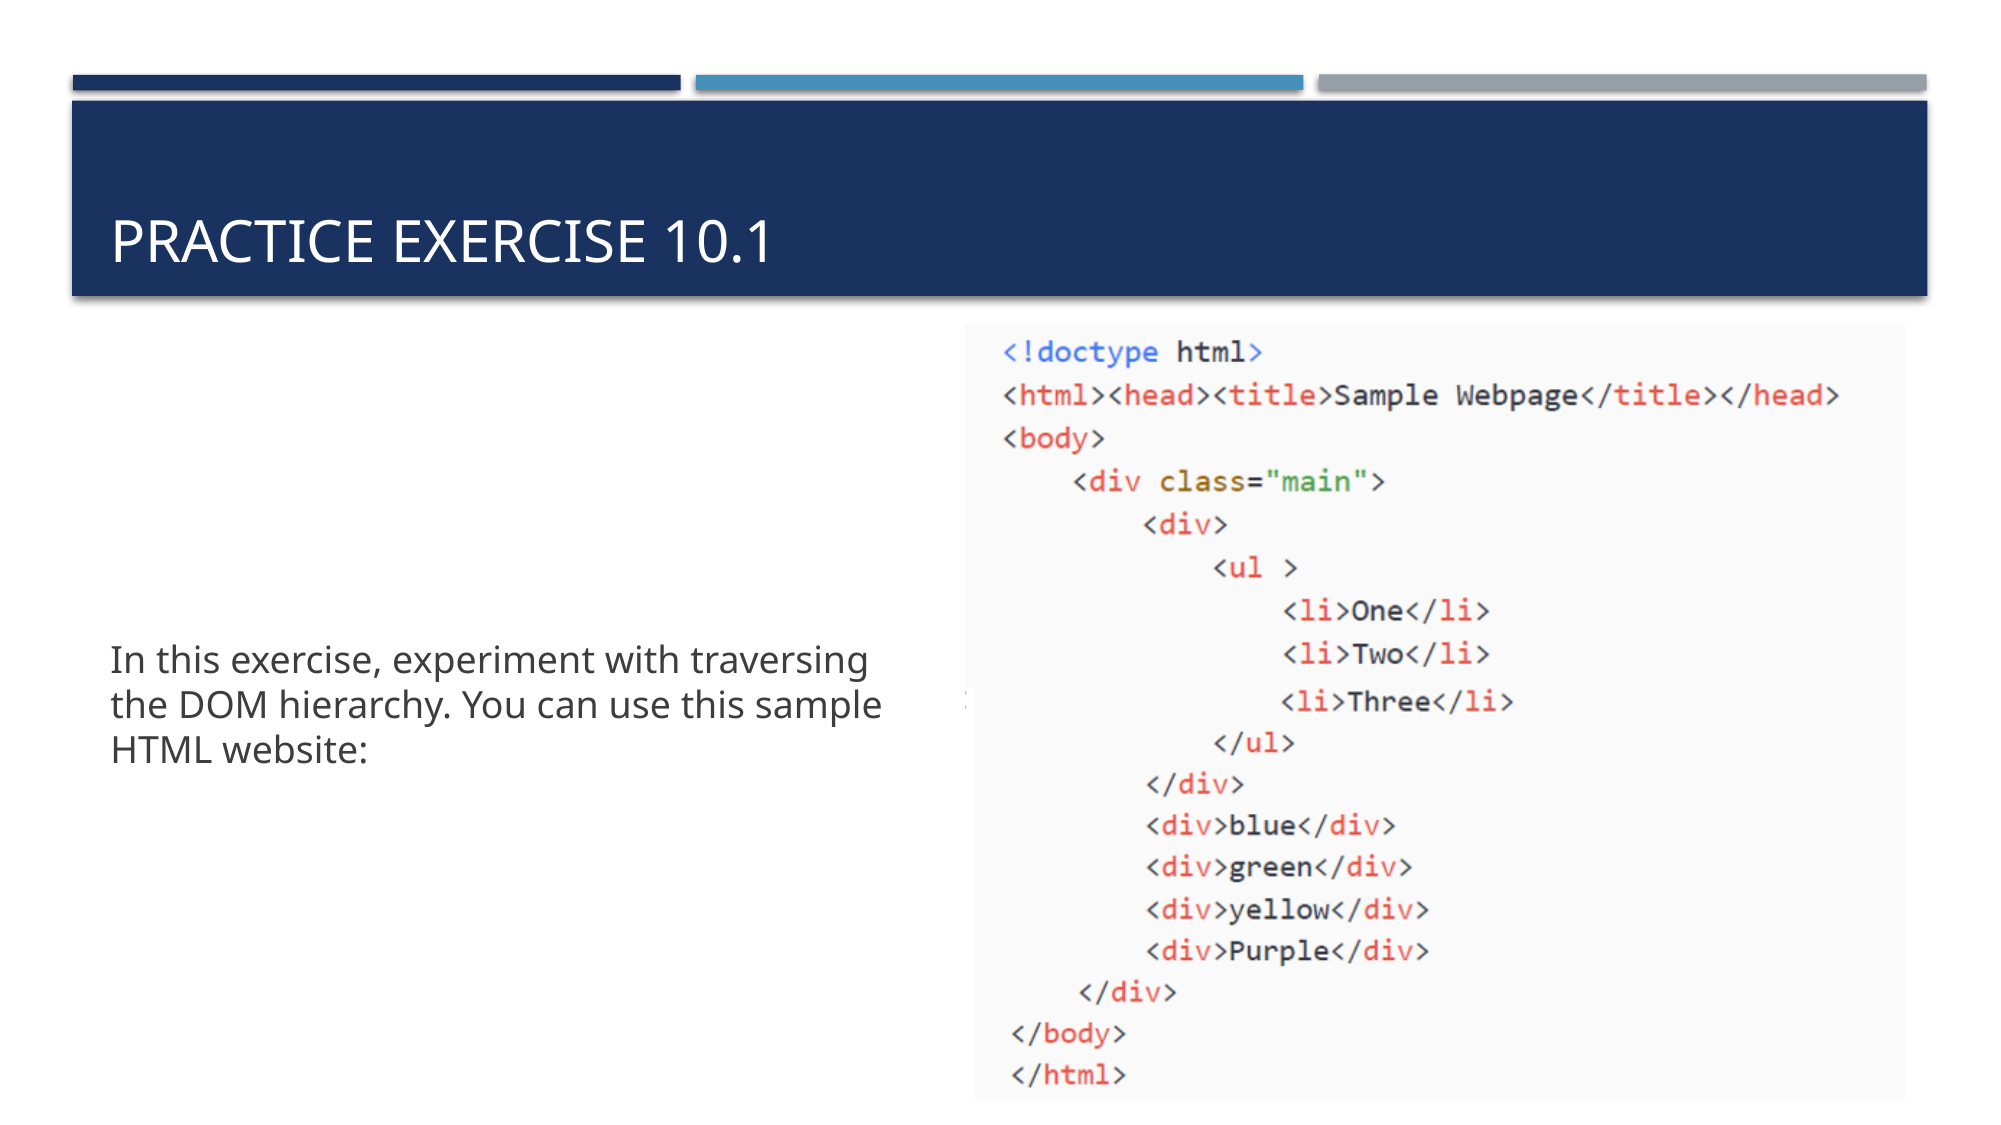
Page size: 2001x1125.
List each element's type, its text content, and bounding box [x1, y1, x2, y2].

title Practice exercise 10.1 [95, 115, 1905, 282]
picture [965, 323, 1906, 1105]
list In this exercise, experiment with traversing the DOM hierarchy. You can use this sample HTML website: [95, 357, 947, 1049]
